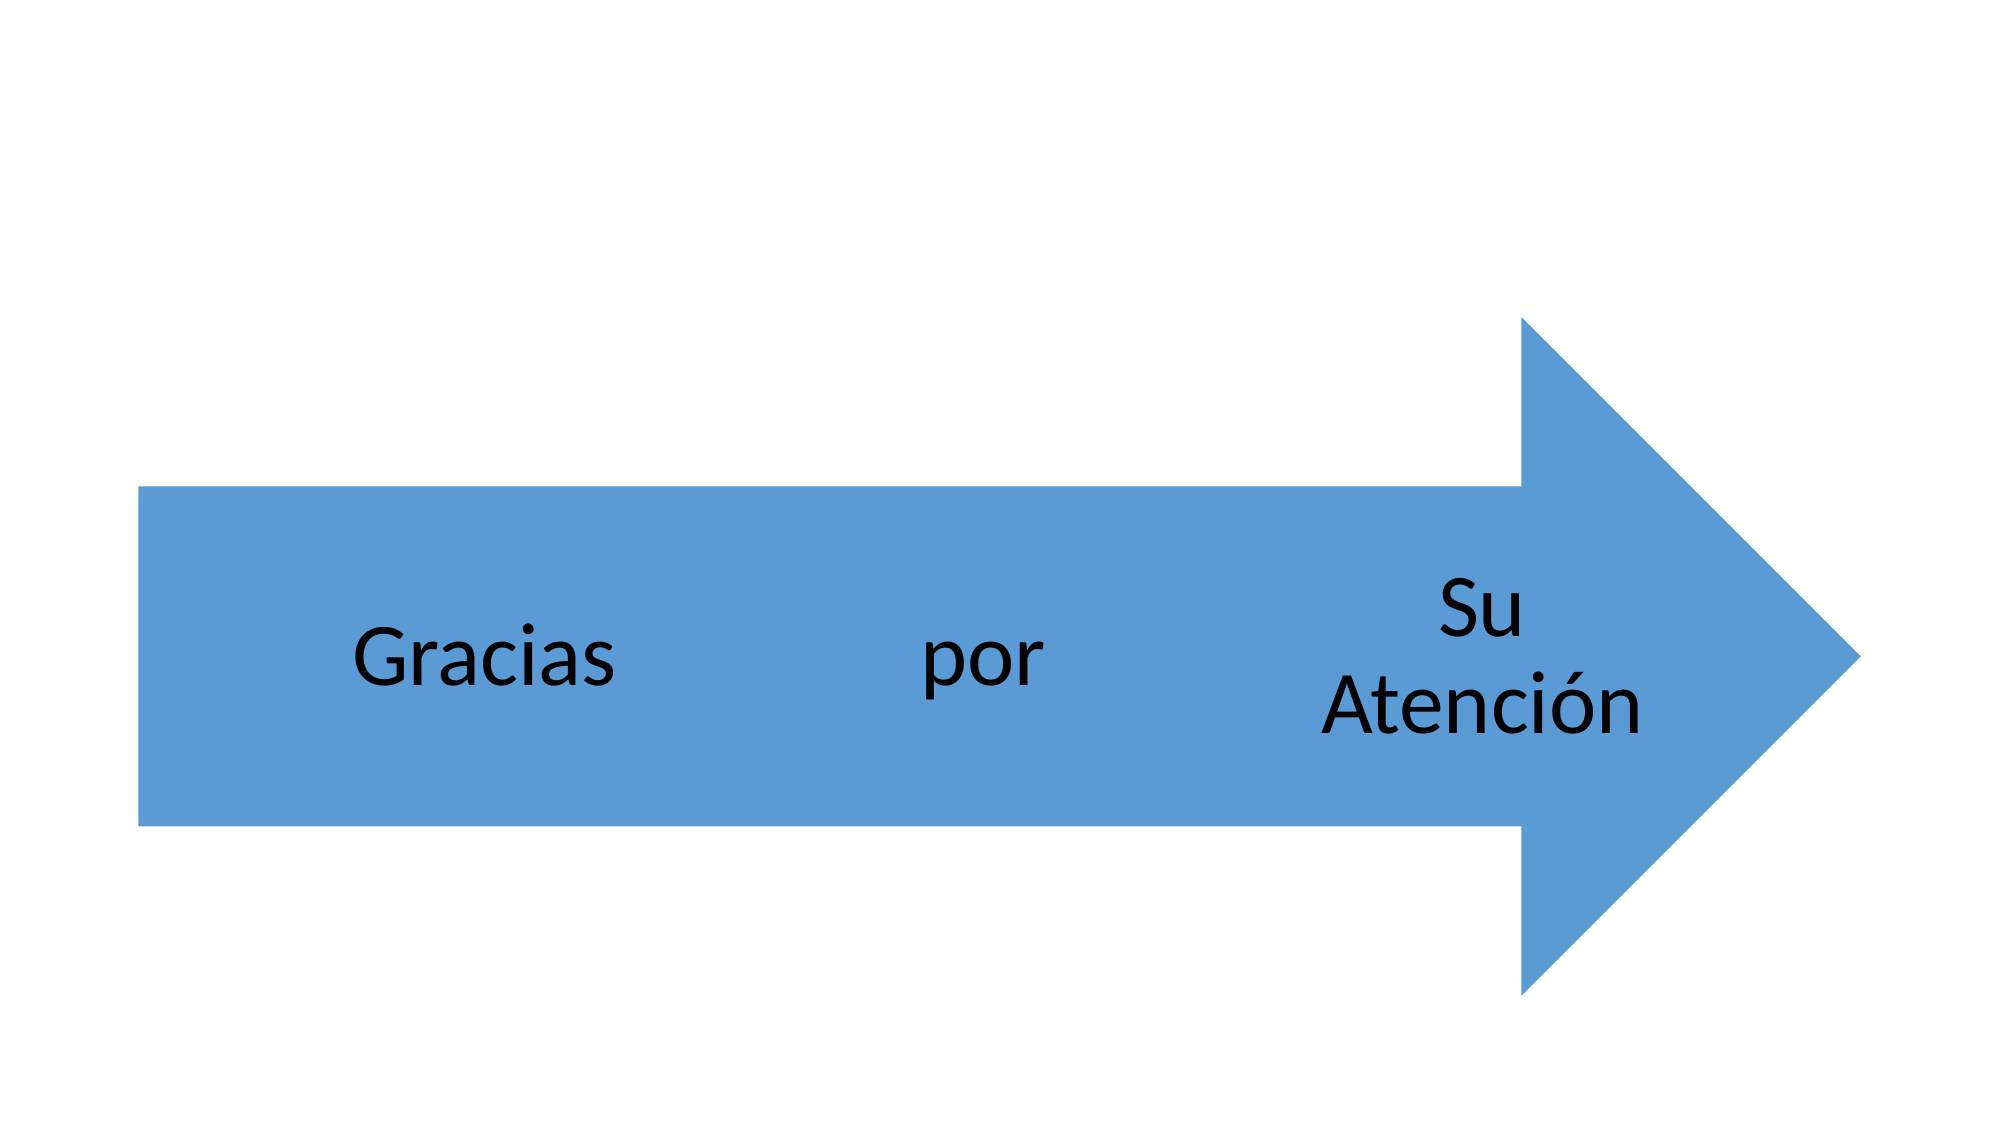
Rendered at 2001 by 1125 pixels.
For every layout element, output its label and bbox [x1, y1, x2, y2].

list [137, 299, 1863, 1014]
